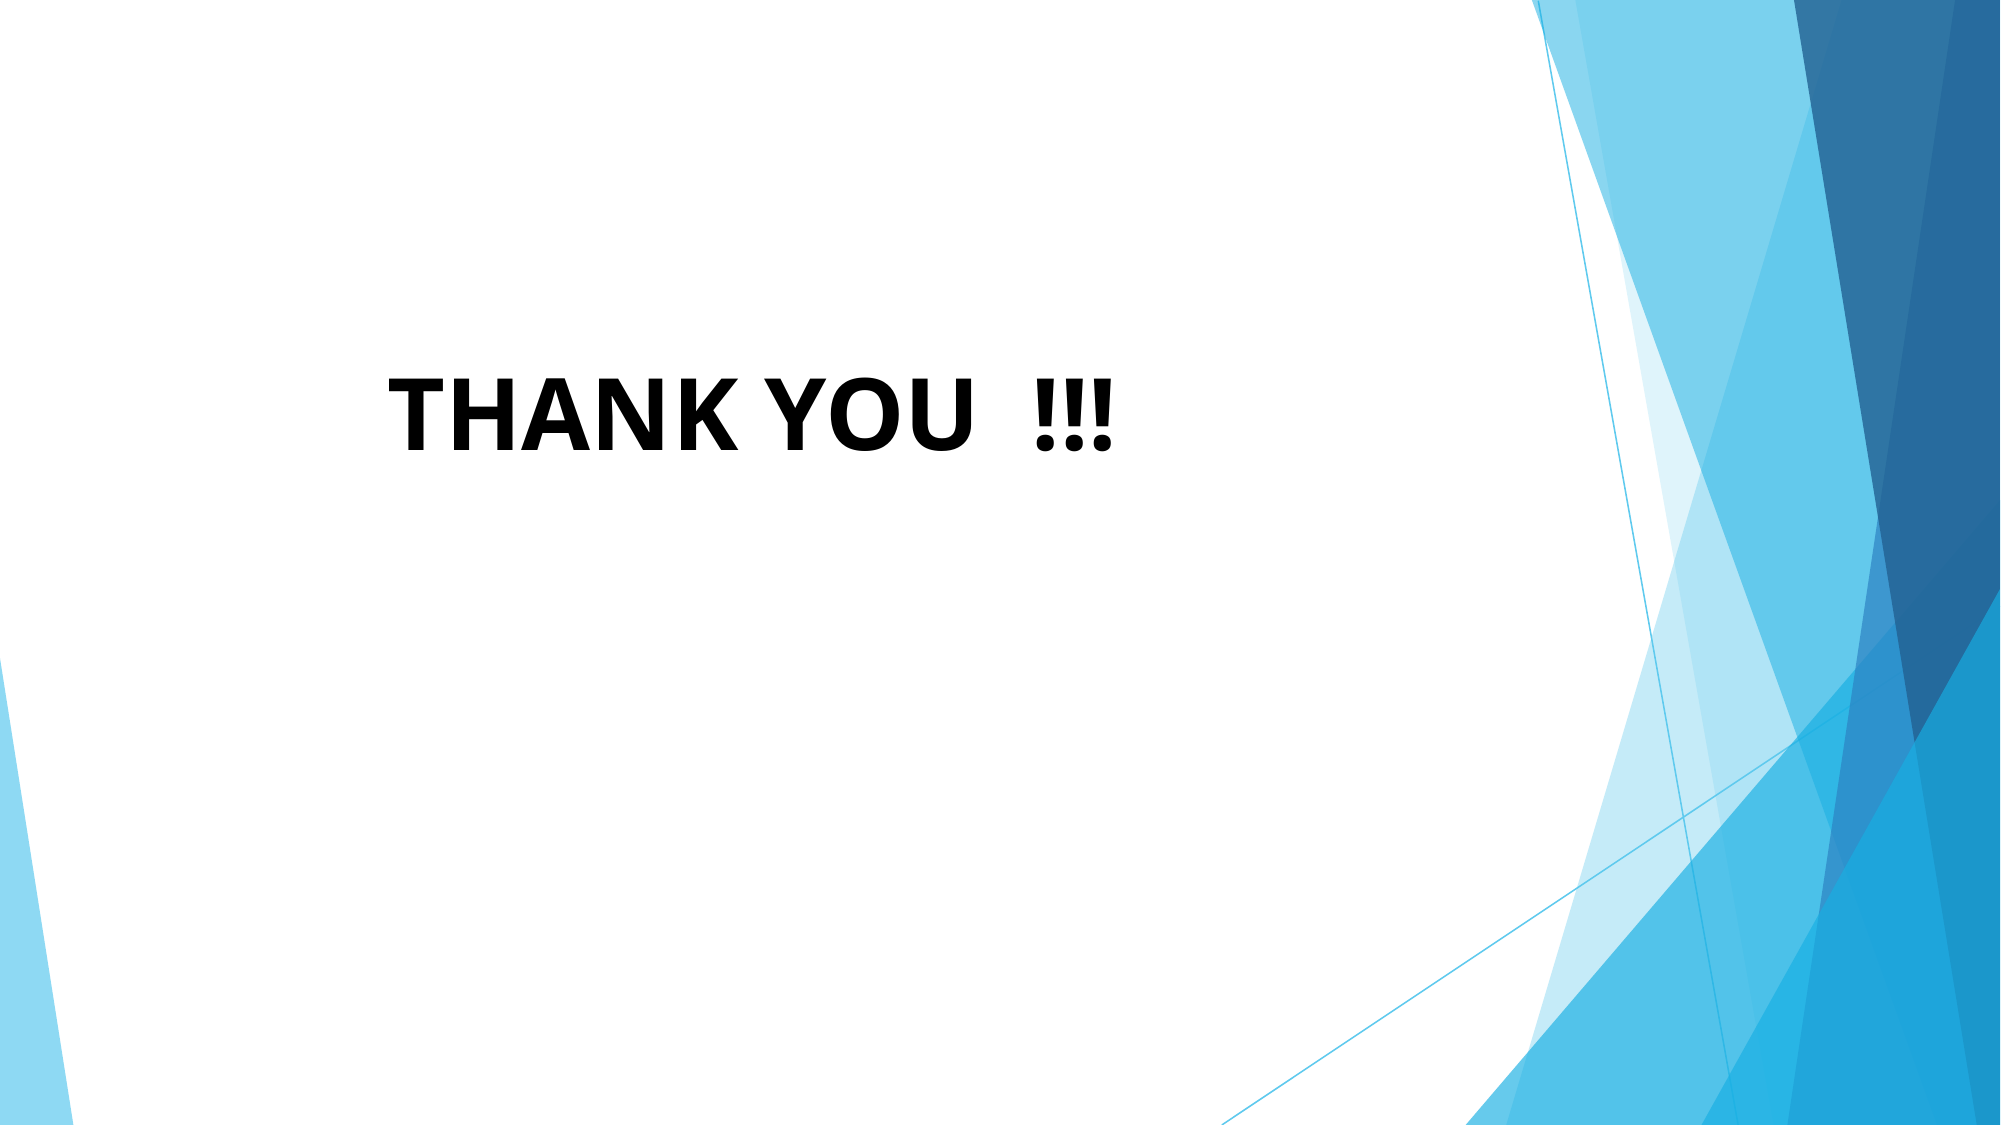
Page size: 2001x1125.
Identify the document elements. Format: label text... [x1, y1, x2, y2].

title THANK YOU !!! [387, 350, 2000, 475]
